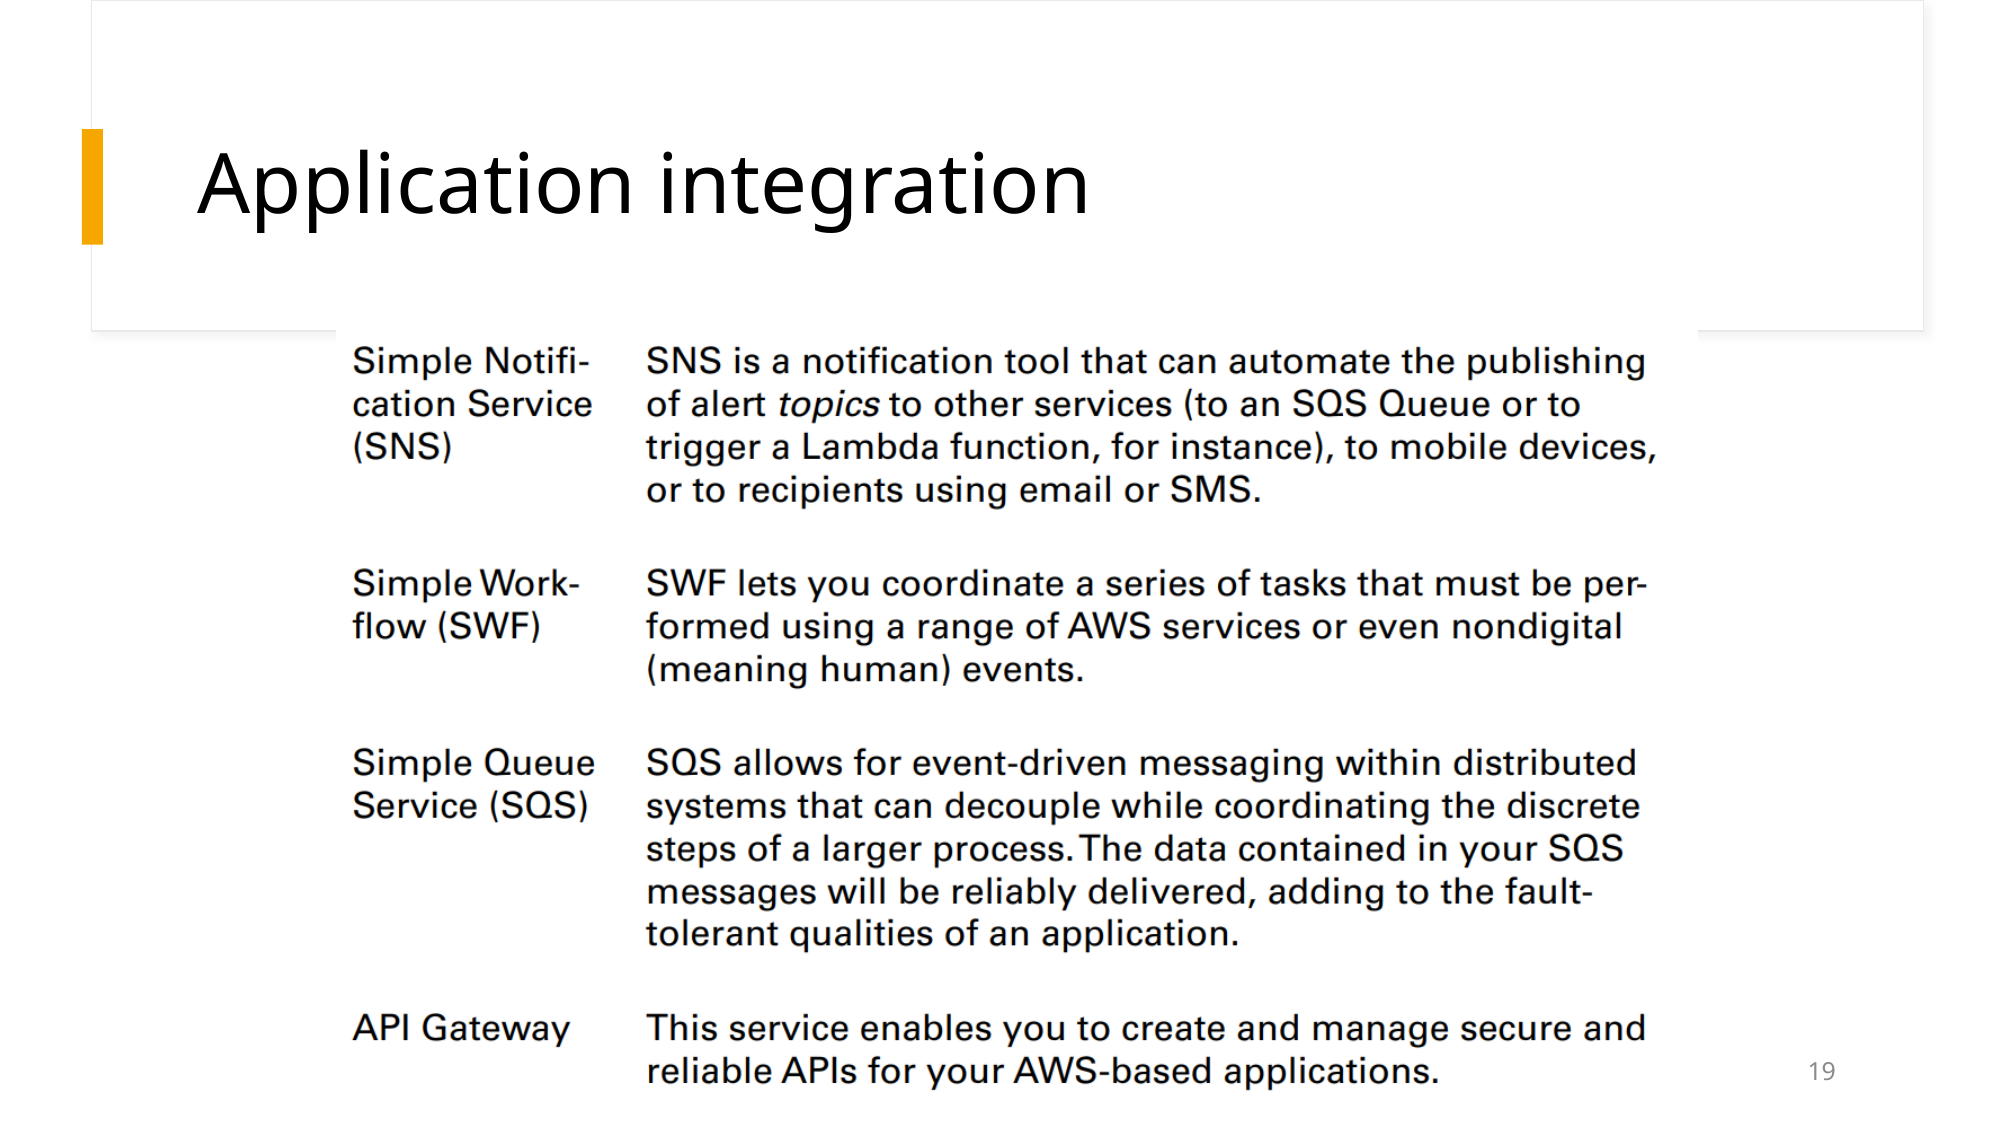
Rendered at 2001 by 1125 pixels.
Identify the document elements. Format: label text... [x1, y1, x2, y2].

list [336, 319, 1698, 1100]
slide_number 19 [1401, 1042, 1851, 1103]
title Application integration [183, 90, 1851, 284]
